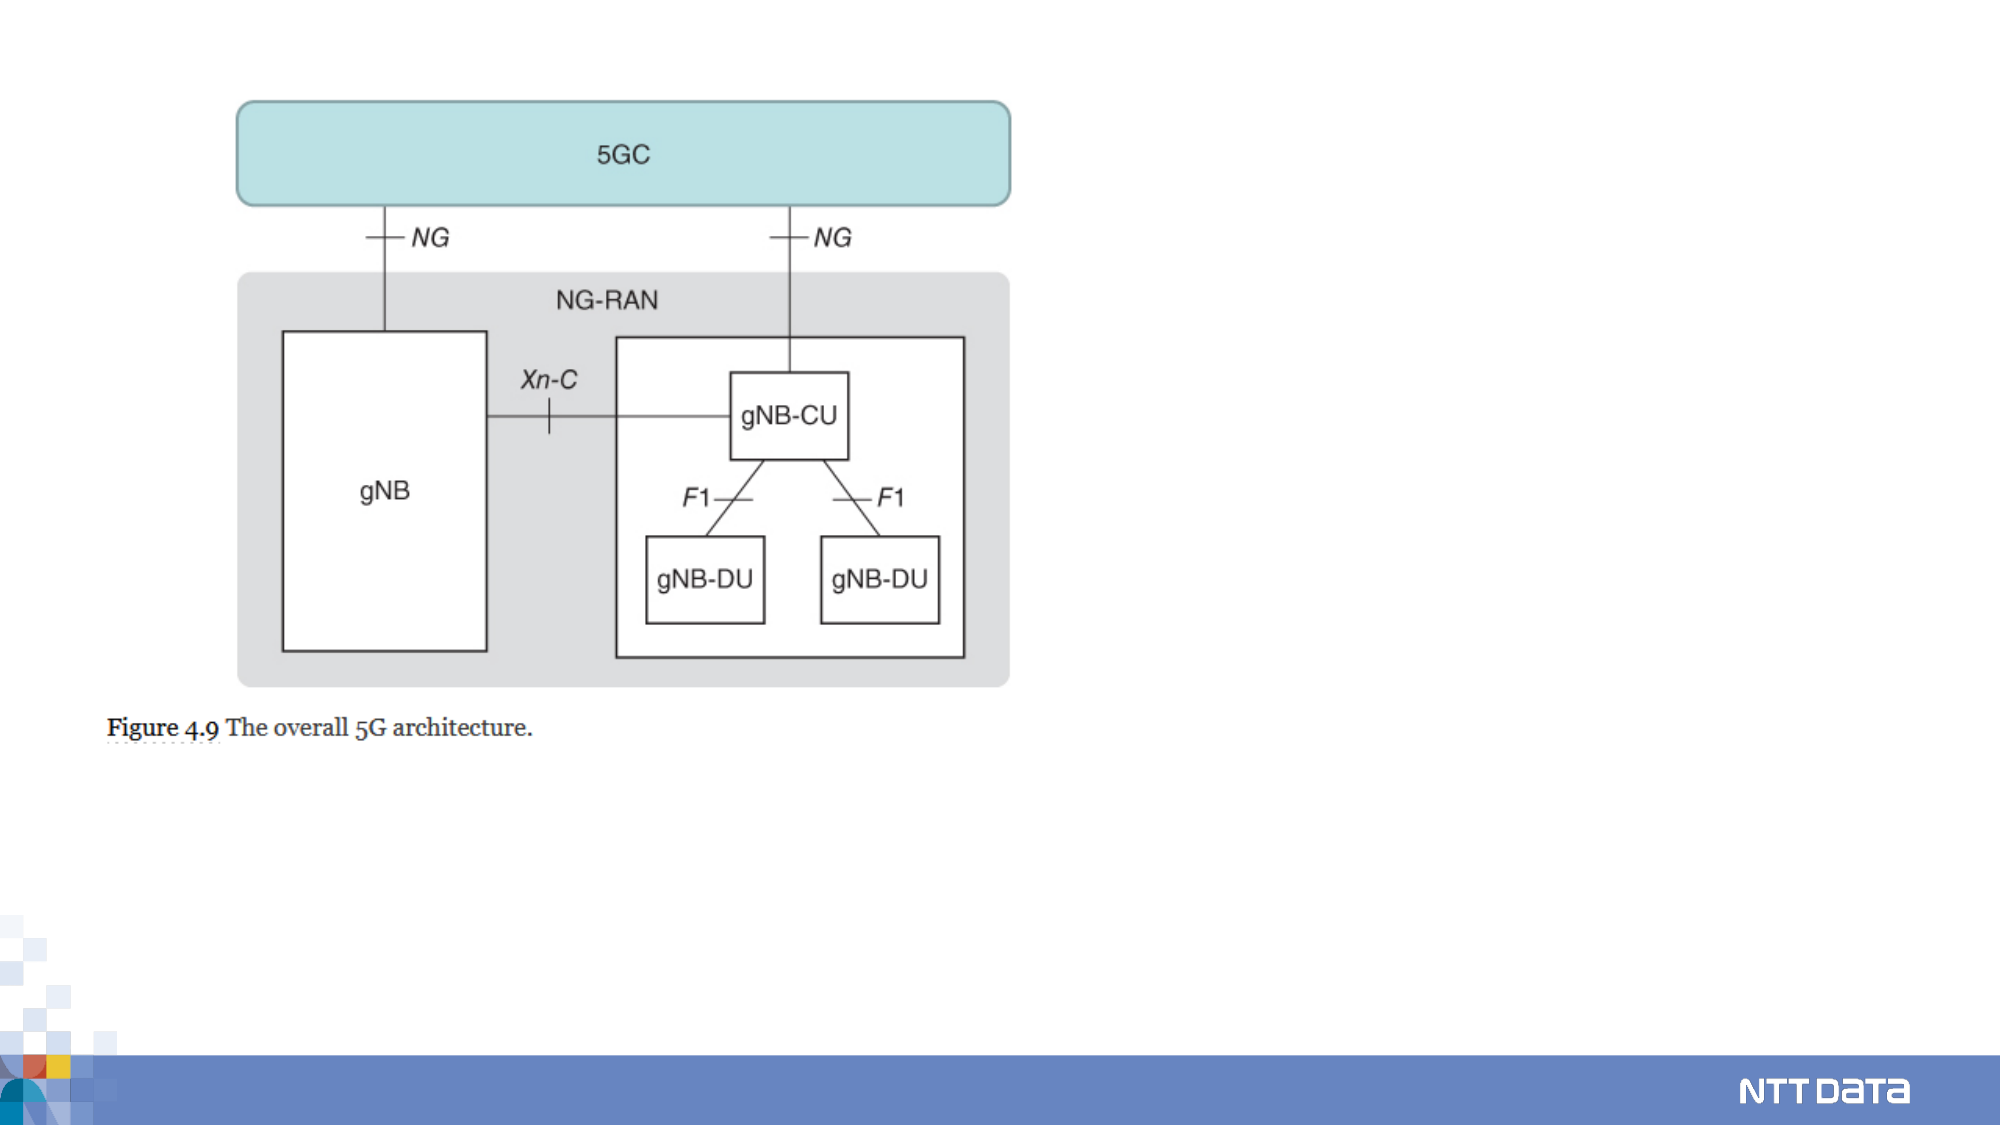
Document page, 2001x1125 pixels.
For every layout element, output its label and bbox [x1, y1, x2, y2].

picture [1728, 1066, 1922, 1116]
picture [53, 80, 1093, 758]
picture [0, 915, 117, 1125]
